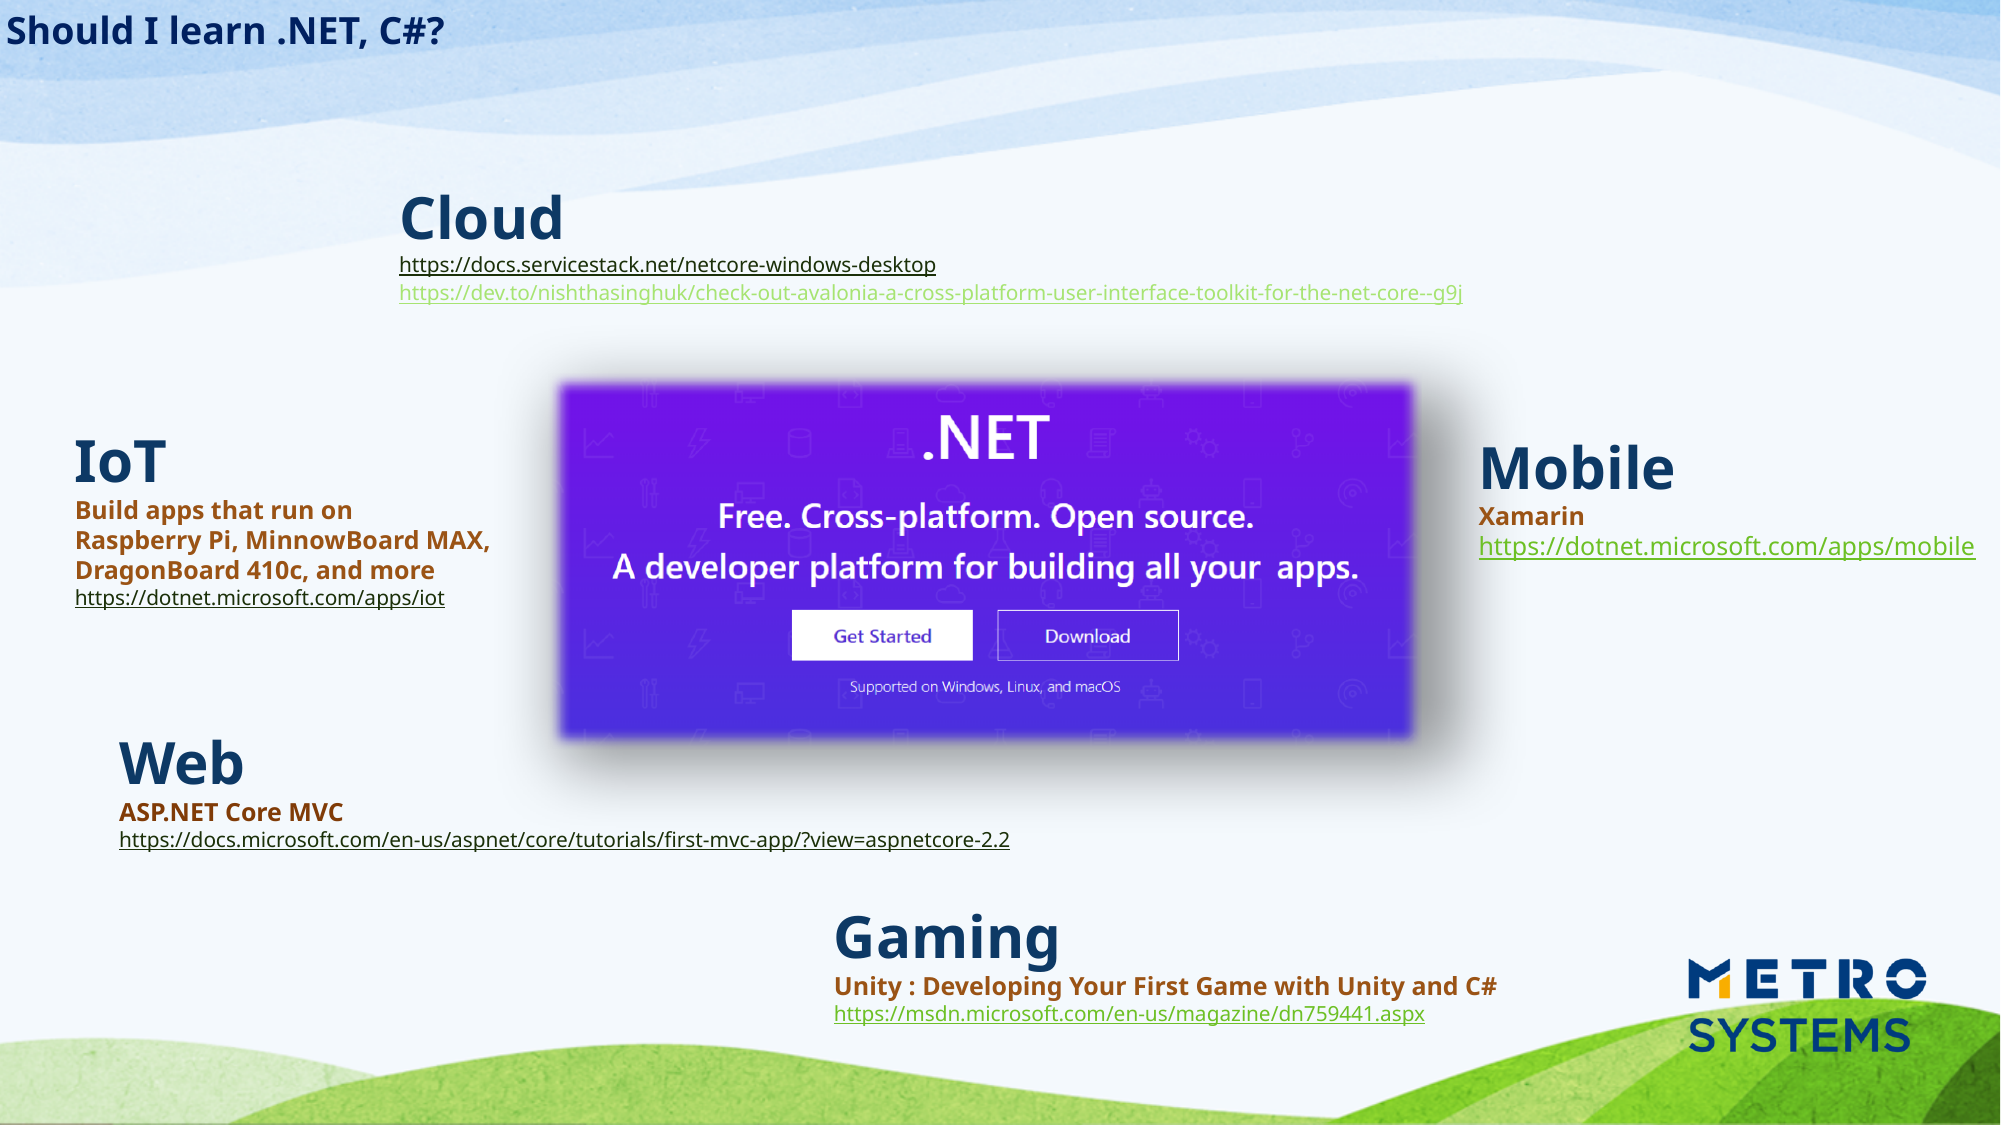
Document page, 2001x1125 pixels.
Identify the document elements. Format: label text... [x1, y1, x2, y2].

text_box Gaming Unity : Developing Your First Game with Unity and C# https://msdn.microsoft.com/en-us/magazine/dn759441.aspx [819, 893, 1514, 1037]
picture [0, 0, 2001, 1125]
text_box Cloud https://docs.servicestack.net/netcore-windows-desktop https://dev.to/nishthasinghuk/check-out-avalonia-a-cross-platform-user-interface-toolkit-for-the-net-core--g9j [384, 174, 1478, 316]
text_box Should I learn .NET, C#? [0, 0, 460, 60]
text_box IoT Build apps that run on Raspberry Pi, MinnowBoard MAX, DragonBoard 410c, and more https://dotnet.microsoft.com/apps/iot [59, 417, 513, 645]
text_box Web ASP.NET Core MVC https://docs.microsoft.com/en-us/aspnet/core/tutorials/first-mvc-app/?view=aspnetcore-2.2 [104, 718, 1025, 932]
text_box Mobile Xamarin https://dotnet.microsoft.com/apps/mobile [1463, 423, 1991, 573]
